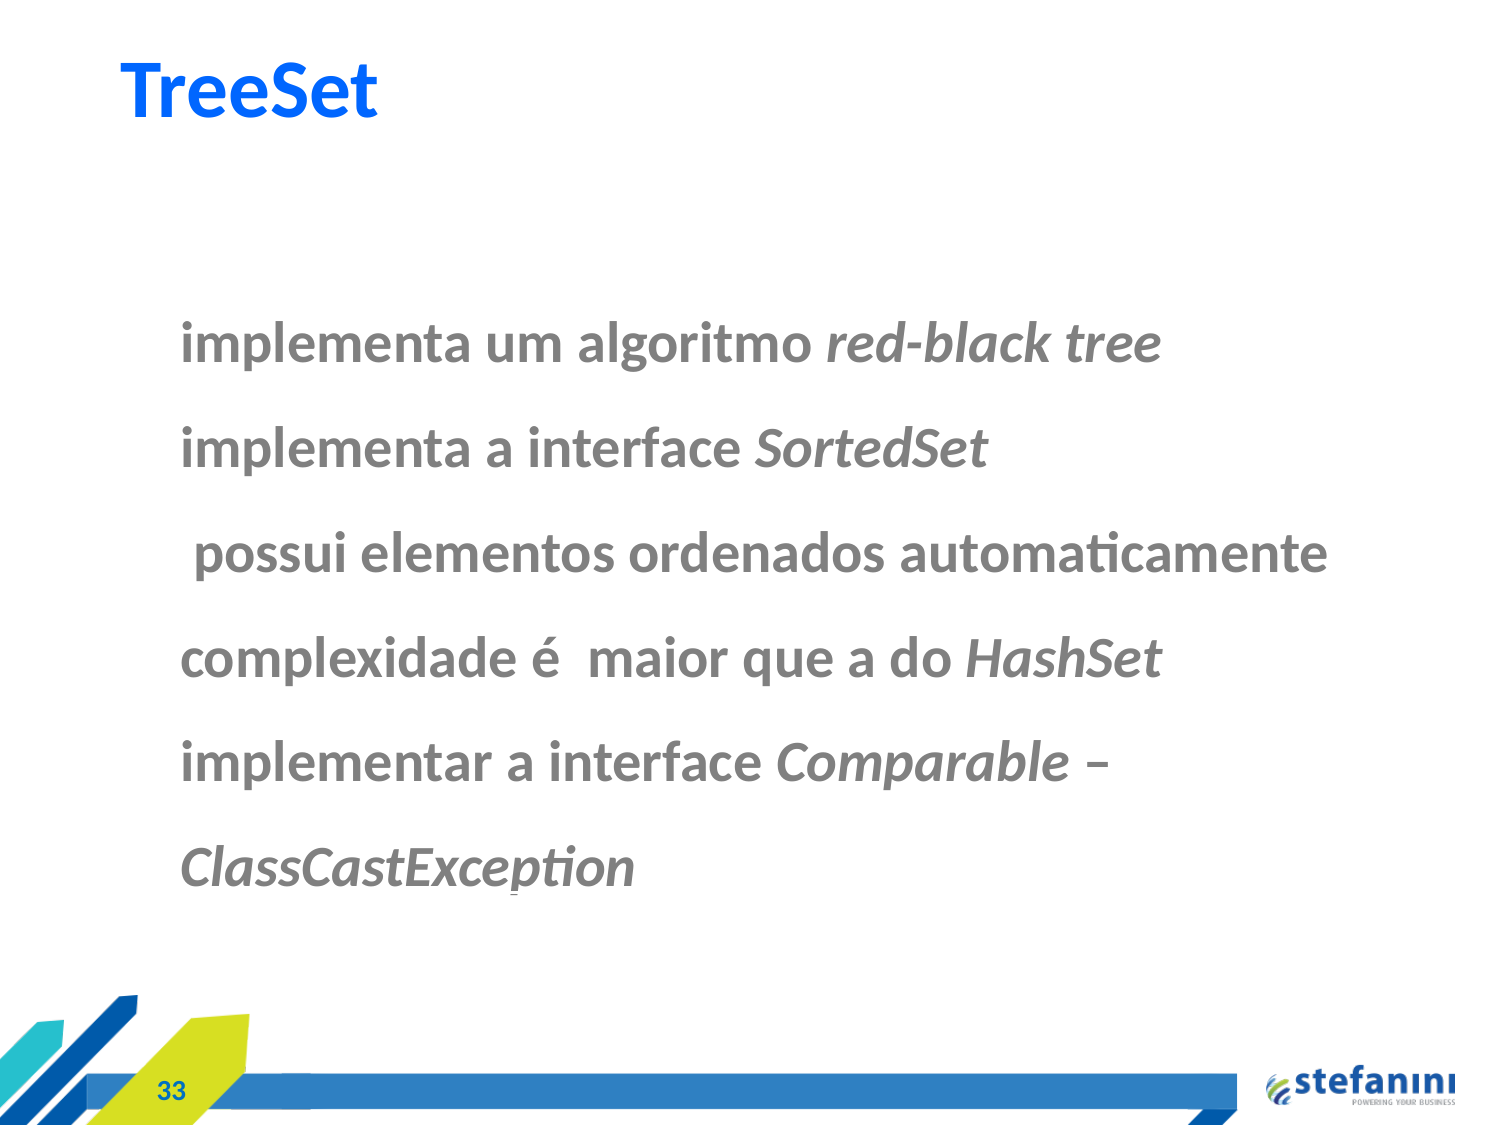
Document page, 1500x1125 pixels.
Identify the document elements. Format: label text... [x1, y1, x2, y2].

text_box implementa um algoritmo red-black tree implementa a interface SortedSet possui elementos ordenados automaticamente complexidade é maior que a do HashSet implementar a interface Comparable –ClassCastException [129, 188, 1430, 979]
picture [0, 995, 1455, 1125]
text_box [30, 25, 1324, 156]
text_box TreeSet [101, 27, 414, 144]
text_box <número> [2, 1058, 341, 1119]
